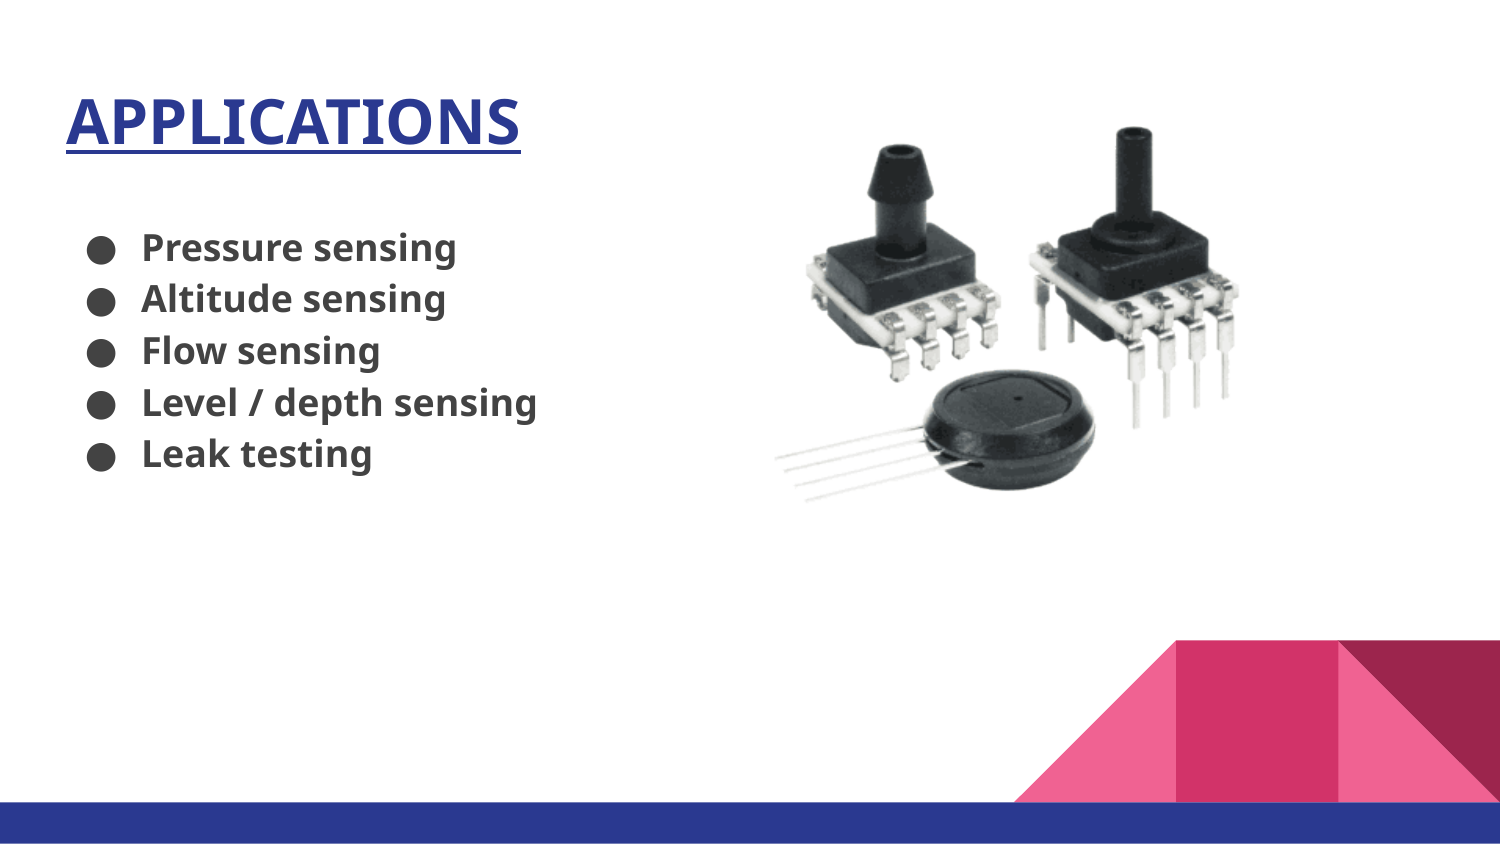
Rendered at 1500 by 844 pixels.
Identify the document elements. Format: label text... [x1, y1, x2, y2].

picture [773, 126, 1243, 507]
list Pressure sensing Altitude sensing Flow sensing Level / depth sensing Leak testing [51, 201, 1449, 750]
title APPLICATIONS [51, 67, 1449, 167]
